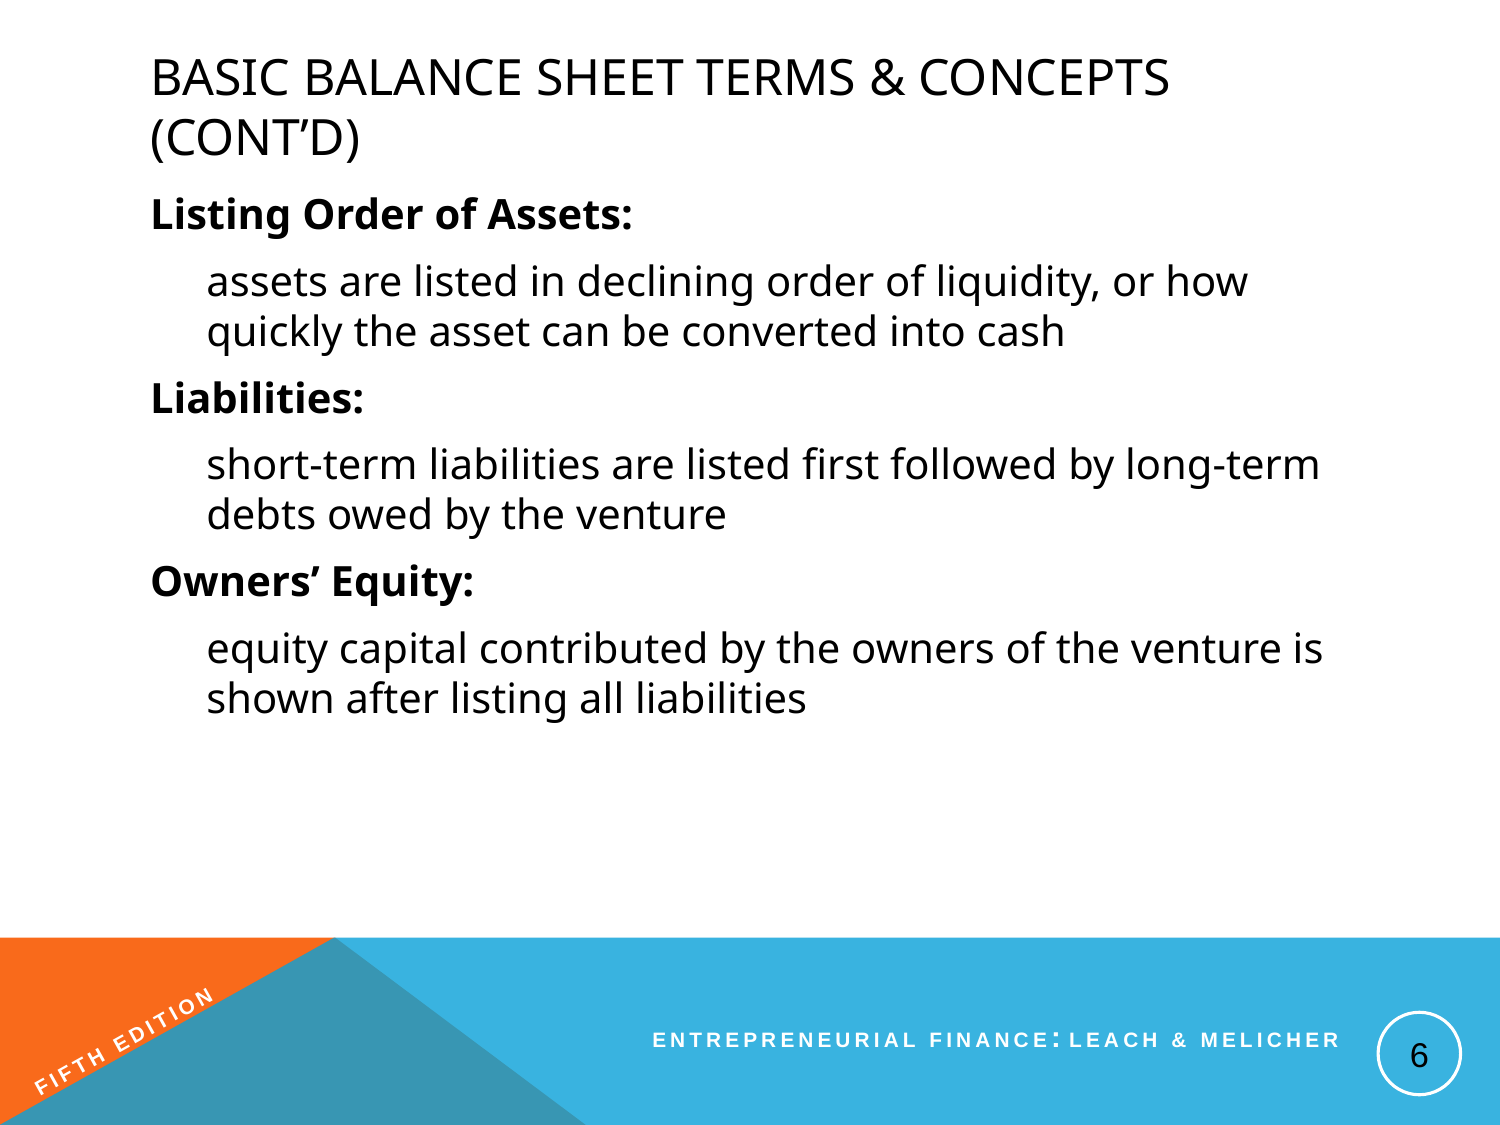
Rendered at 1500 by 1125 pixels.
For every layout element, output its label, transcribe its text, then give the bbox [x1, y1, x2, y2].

list Listing Order of Assets: assets are listed in declining order of liquidity, or how quickly the asset can be converted into cash Liabilities: short-term liabilities are listed first followed by long-term debts owed by the venture Owners’ Equity: equity capital contributed by the owners of the venture is shown after listing all liabilities [135, 180, 1369, 768]
title Basic Balance Sheet Terms & Concepts (cont’d) [135, 60, 1369, 150]
slide_number 6 [1376, 1010, 1463, 1097]
